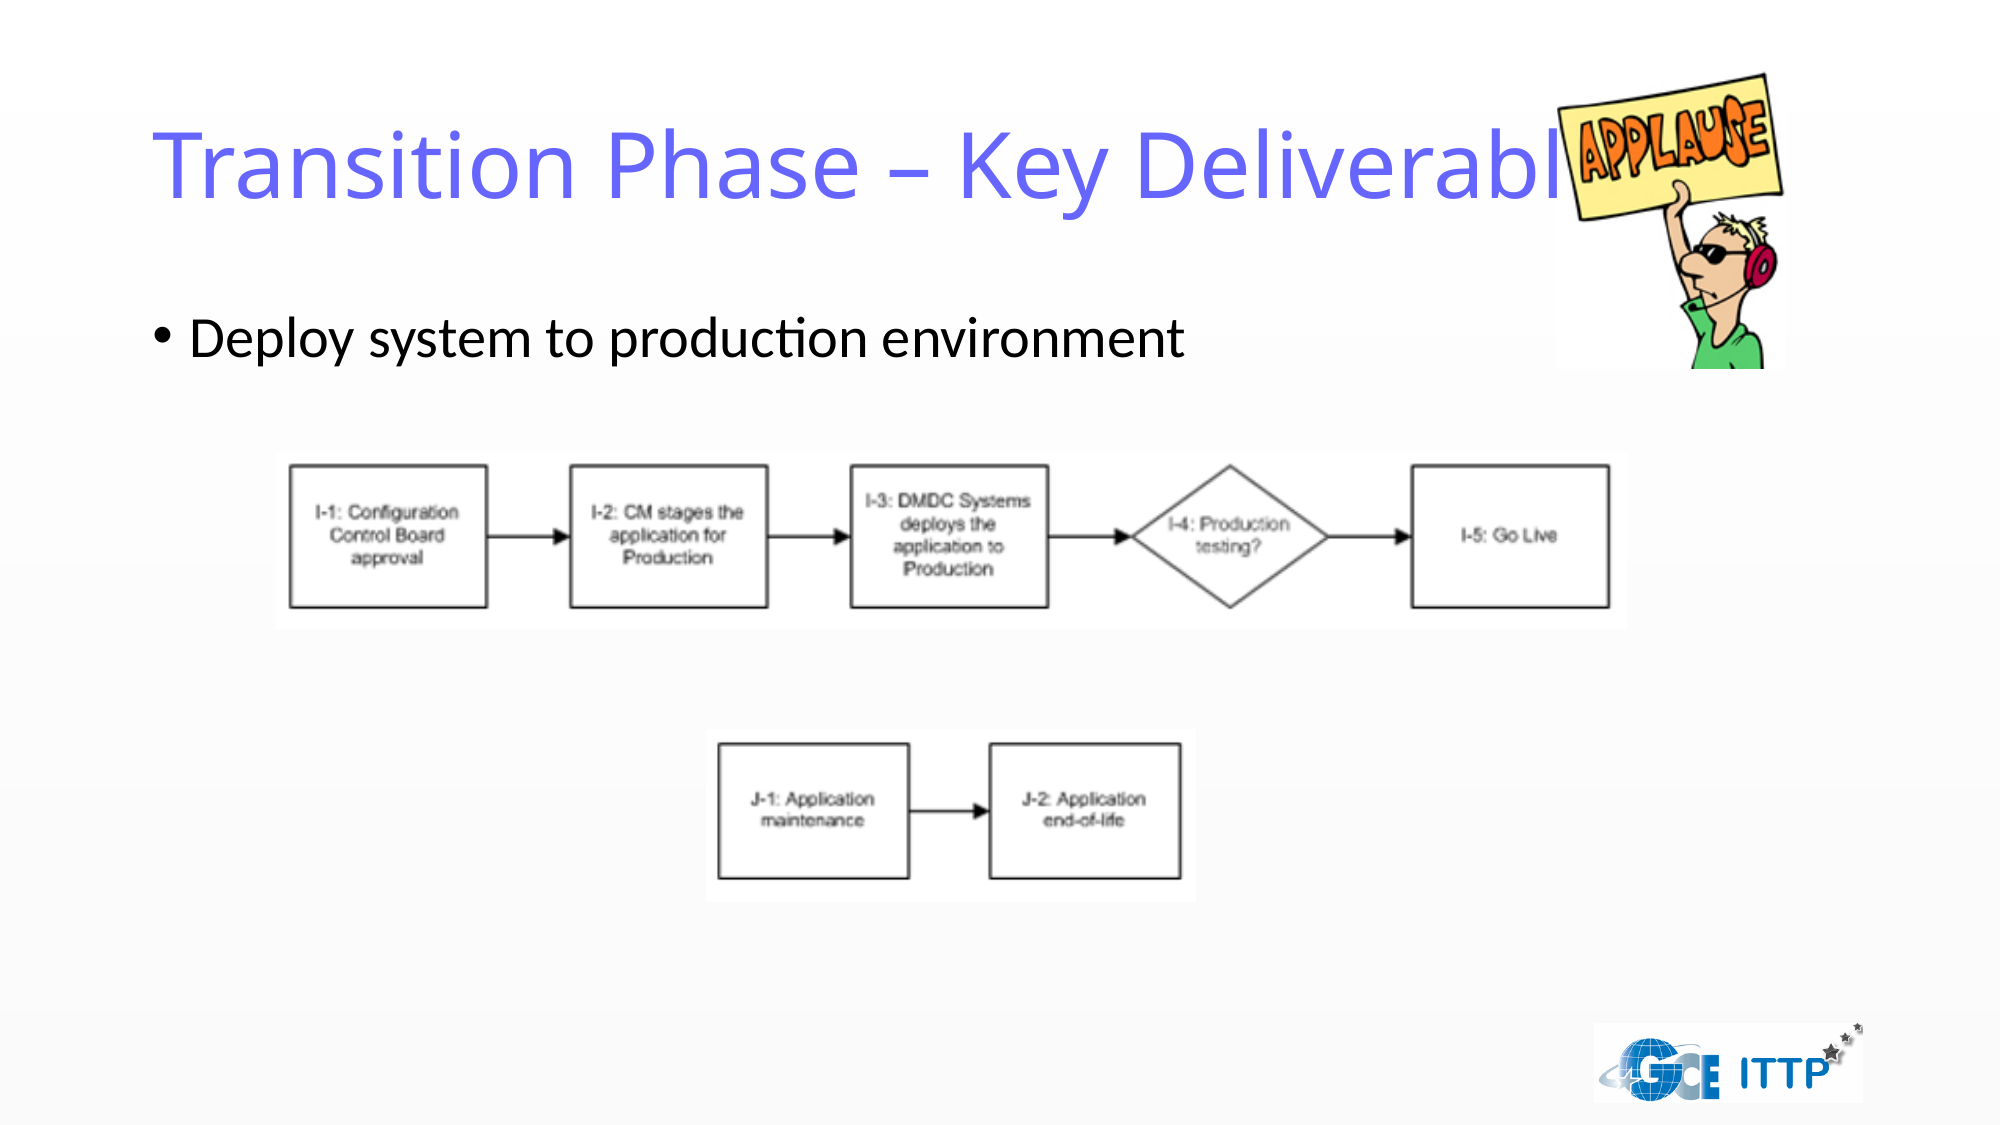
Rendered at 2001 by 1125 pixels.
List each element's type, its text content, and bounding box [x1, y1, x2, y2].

picture [1557, 69, 1786, 369]
picture [275, 452, 1627, 630]
list Deploy system to production environment [137, 299, 1863, 1014]
picture [706, 729, 1196, 902]
picture [1594, 1023, 1863, 1103]
title Transition Phase – Key Deliverables [137, 59, 1863, 278]
